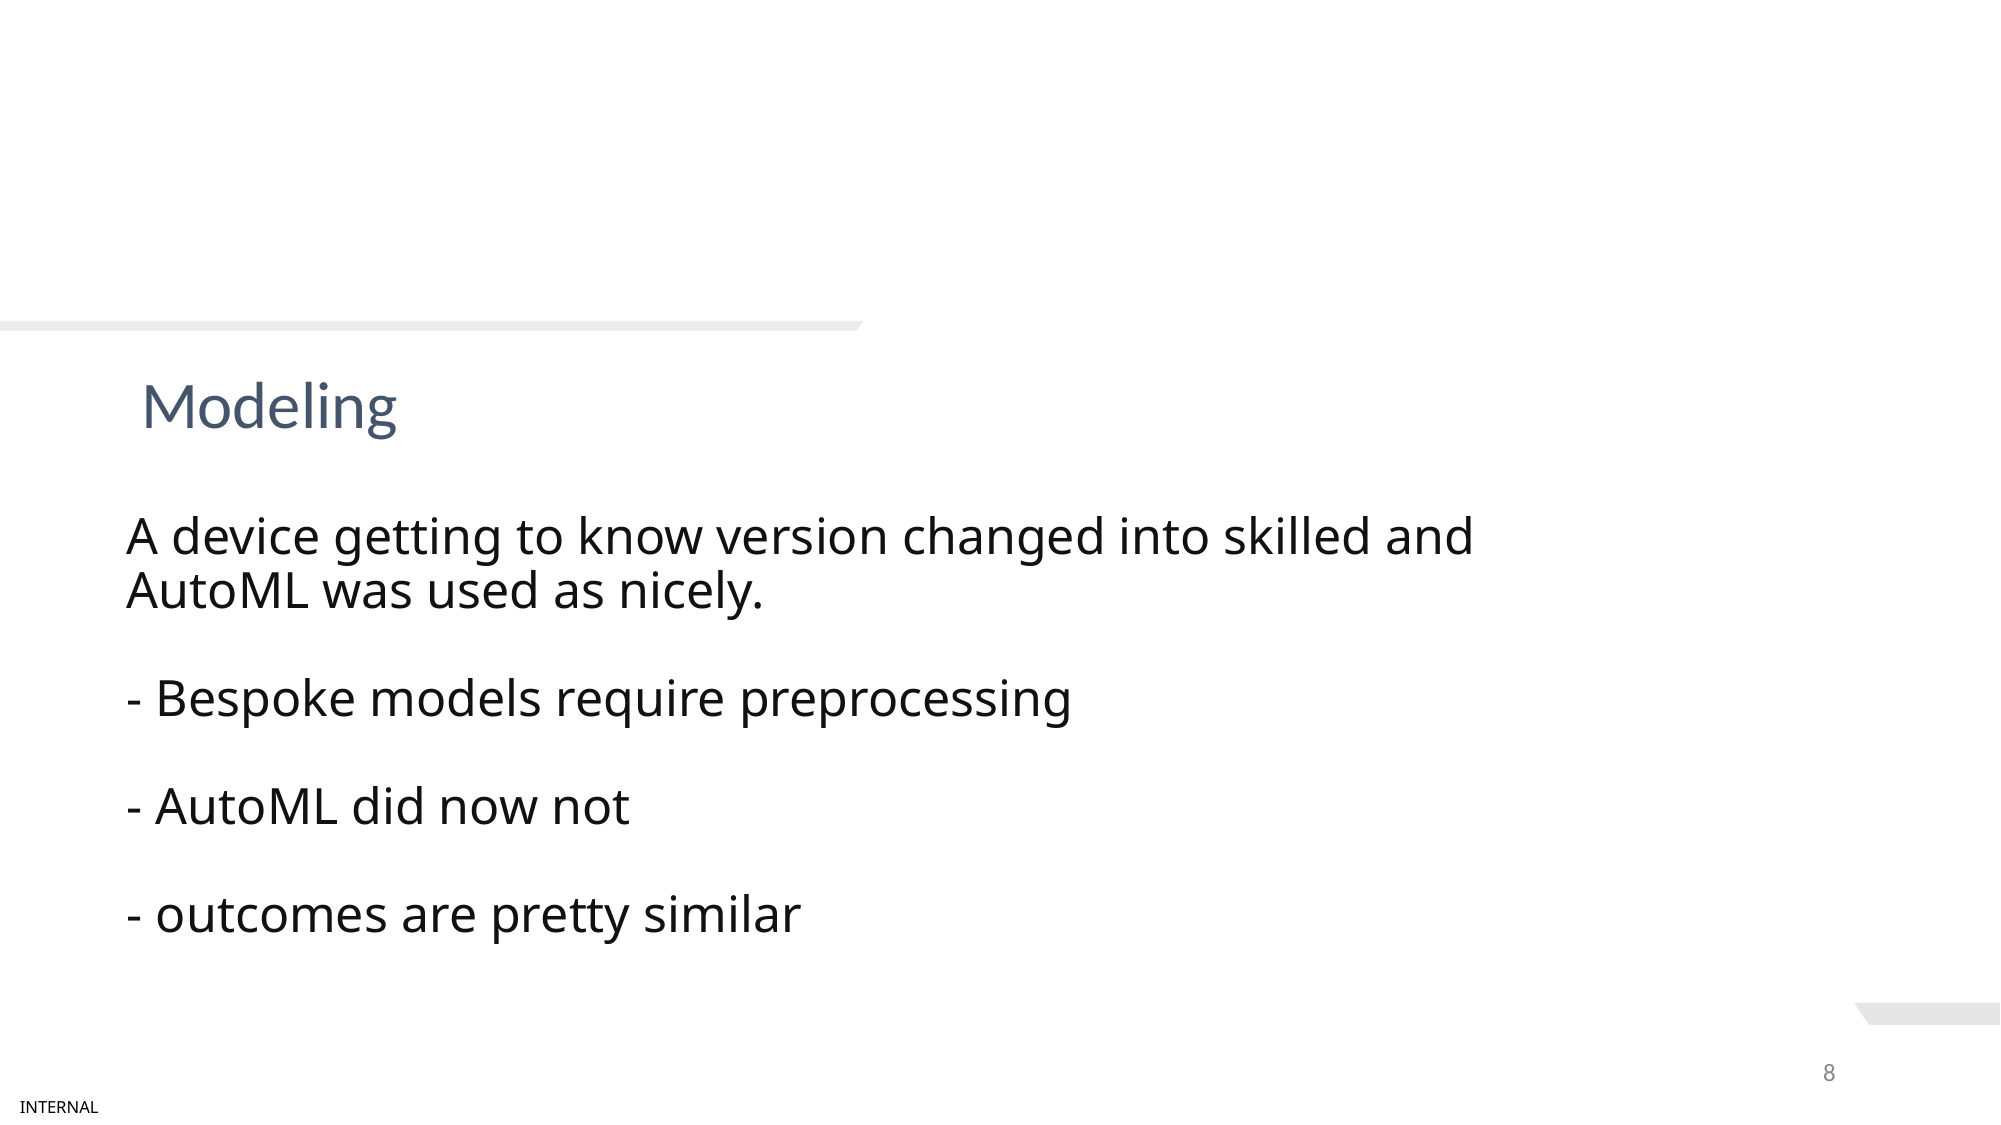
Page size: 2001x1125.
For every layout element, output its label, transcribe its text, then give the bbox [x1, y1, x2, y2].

footer INTERNAL [17, 1096, 105, 1125]
slide_number 8 [1816, 1060, 1855, 1125]
title Modeling [138, 360, 400, 551]
text_box A device getting to know version changed into skilled and AutoML was used as nicely. - Bespoke models require preprocessing - AutoML did now not - outcomes are pretty similar [124, 501, 1538, 943]
